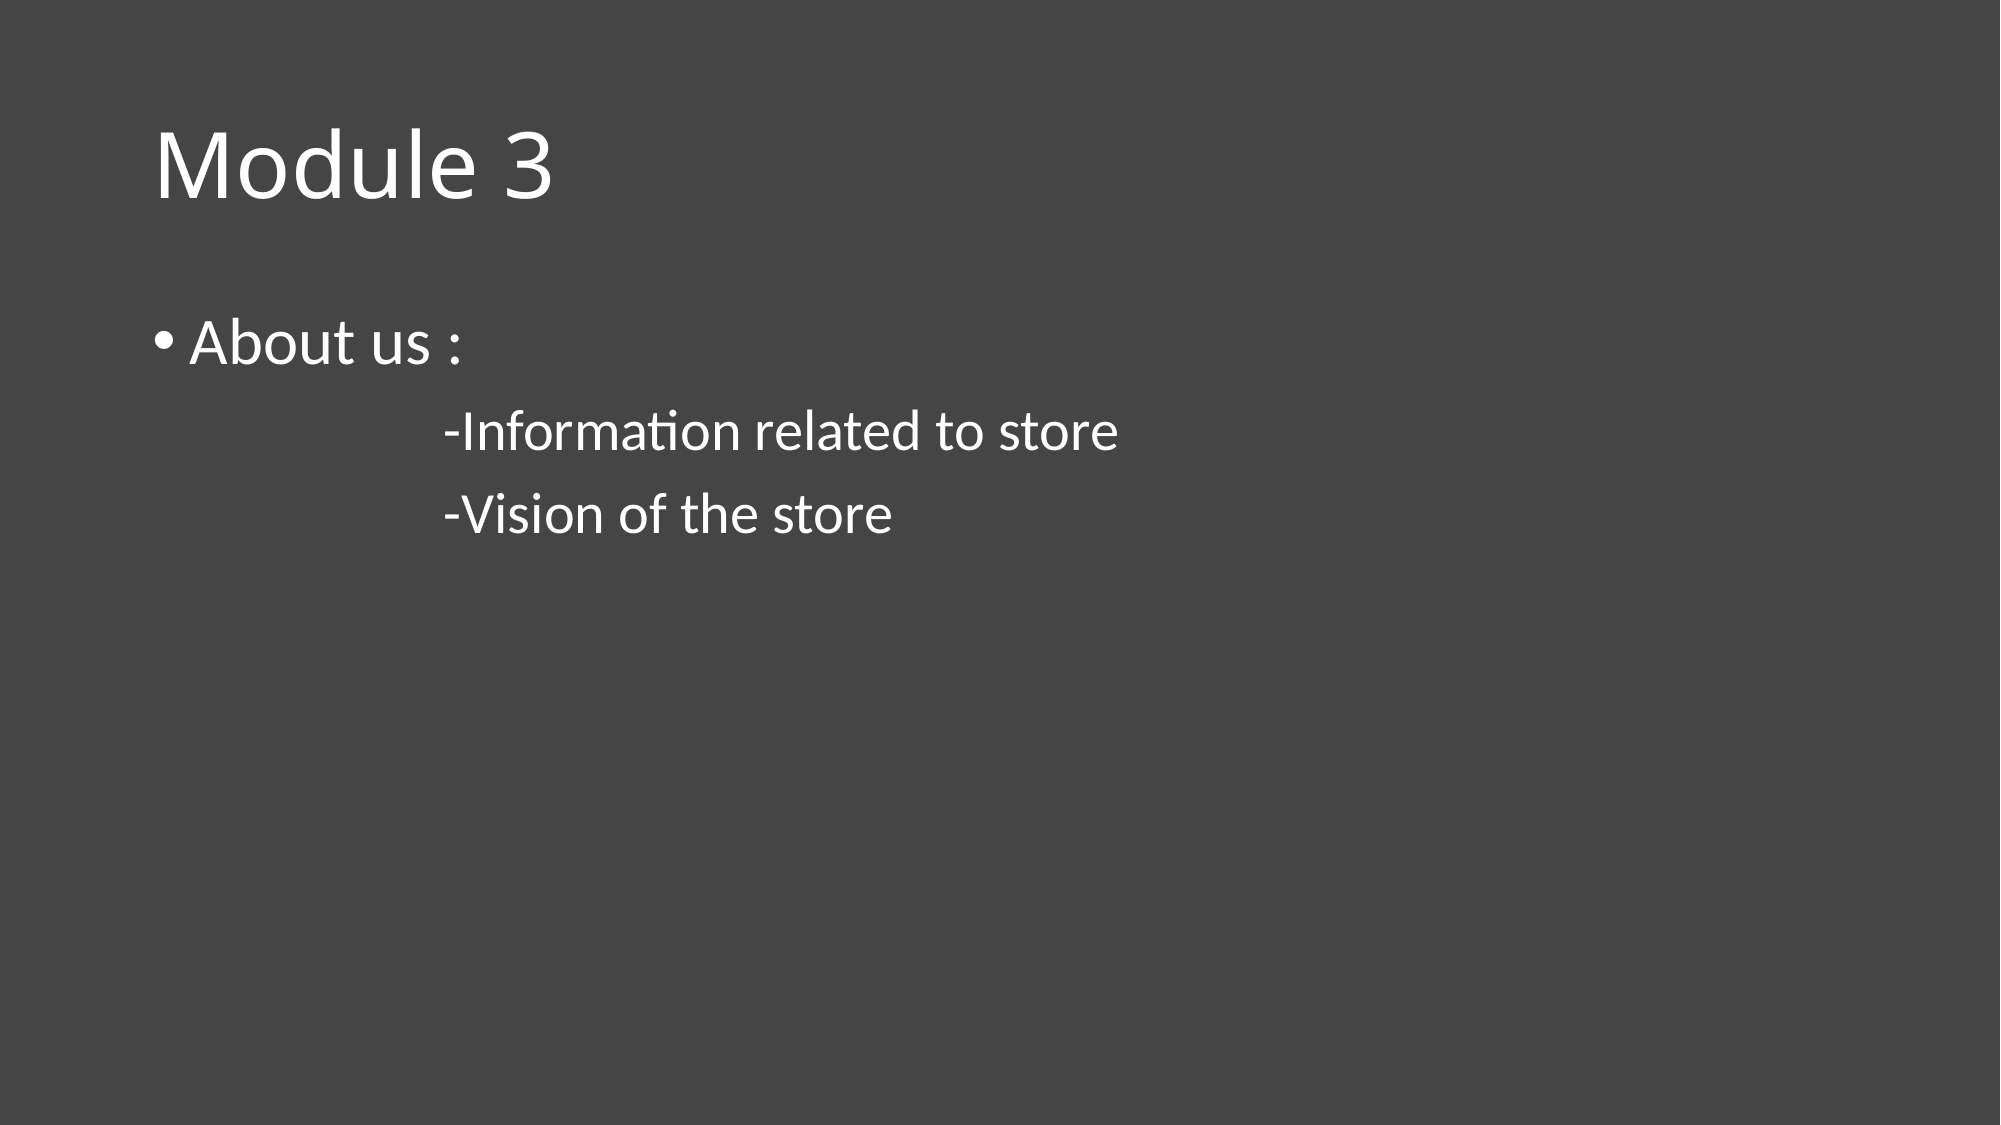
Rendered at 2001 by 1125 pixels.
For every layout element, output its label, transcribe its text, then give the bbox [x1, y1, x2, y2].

list About us : -Information related to store -Vision of the store [137, 299, 1863, 1014]
title Module 3 [137, 59, 1863, 278]
